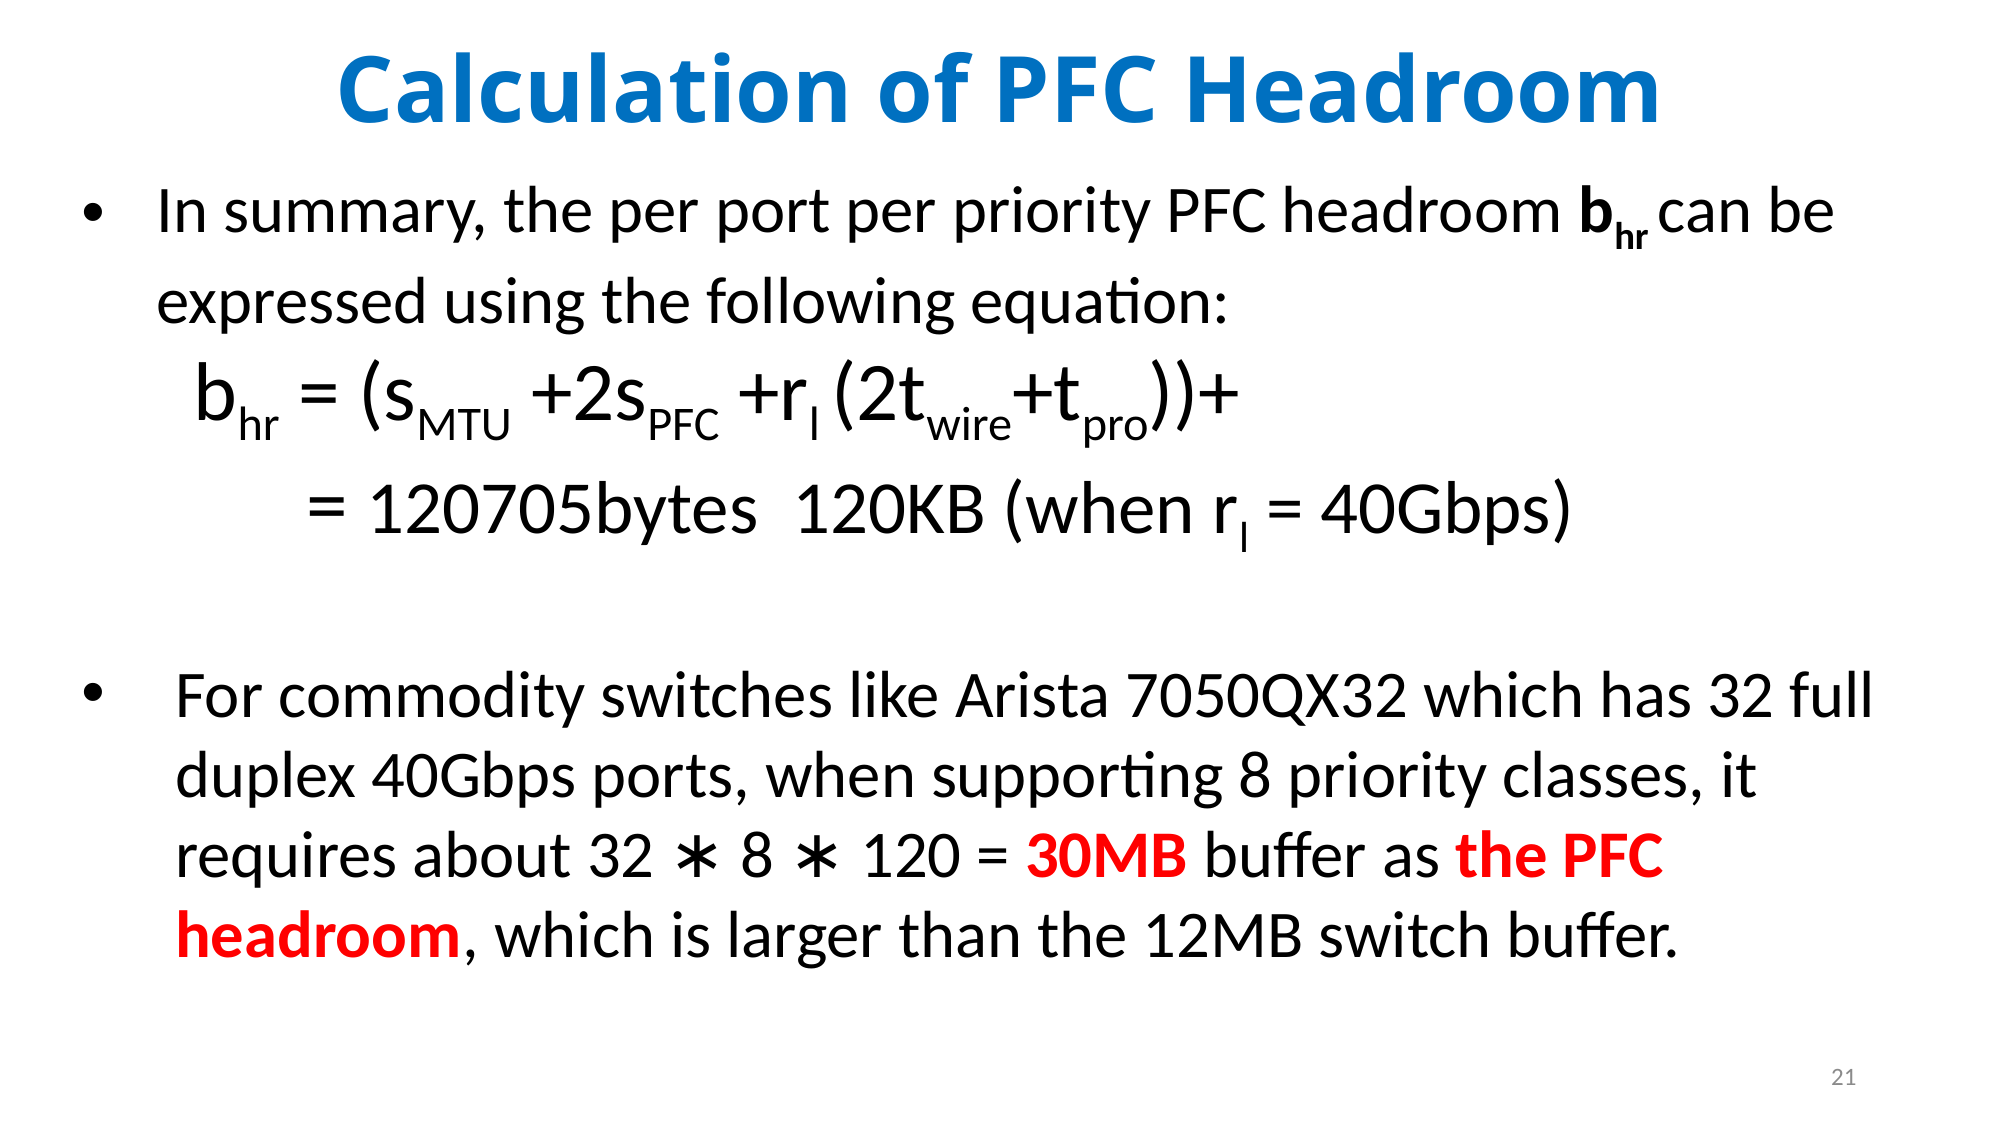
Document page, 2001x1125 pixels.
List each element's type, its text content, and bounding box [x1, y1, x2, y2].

slide_number 21 [1421, 1044, 1872, 1105]
text_box Calculation of PFC Headroom [31, 0, 1969, 187]
